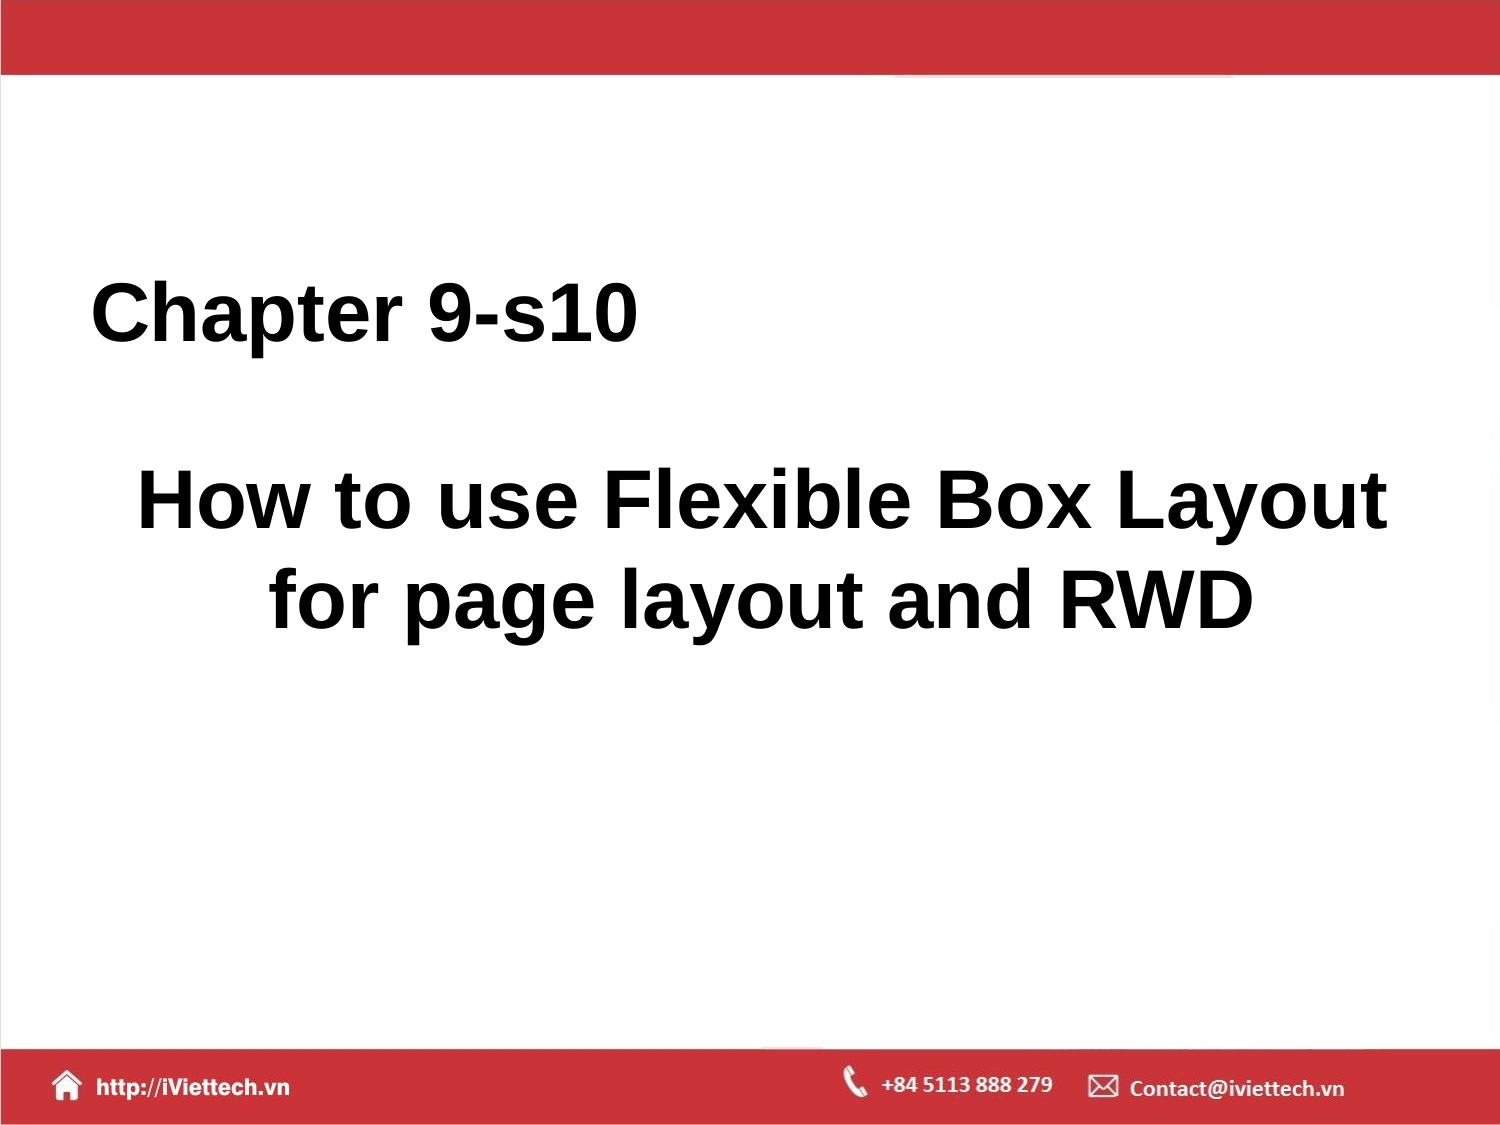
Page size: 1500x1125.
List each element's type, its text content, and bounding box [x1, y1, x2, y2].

title Chapter 9-s10 [74, 187, 1351, 429]
subtitle How to use Flexible Box Layout for page layout and RWD [62, 437, 1463, 626]
picture [0, 0, 1500, 1125]
